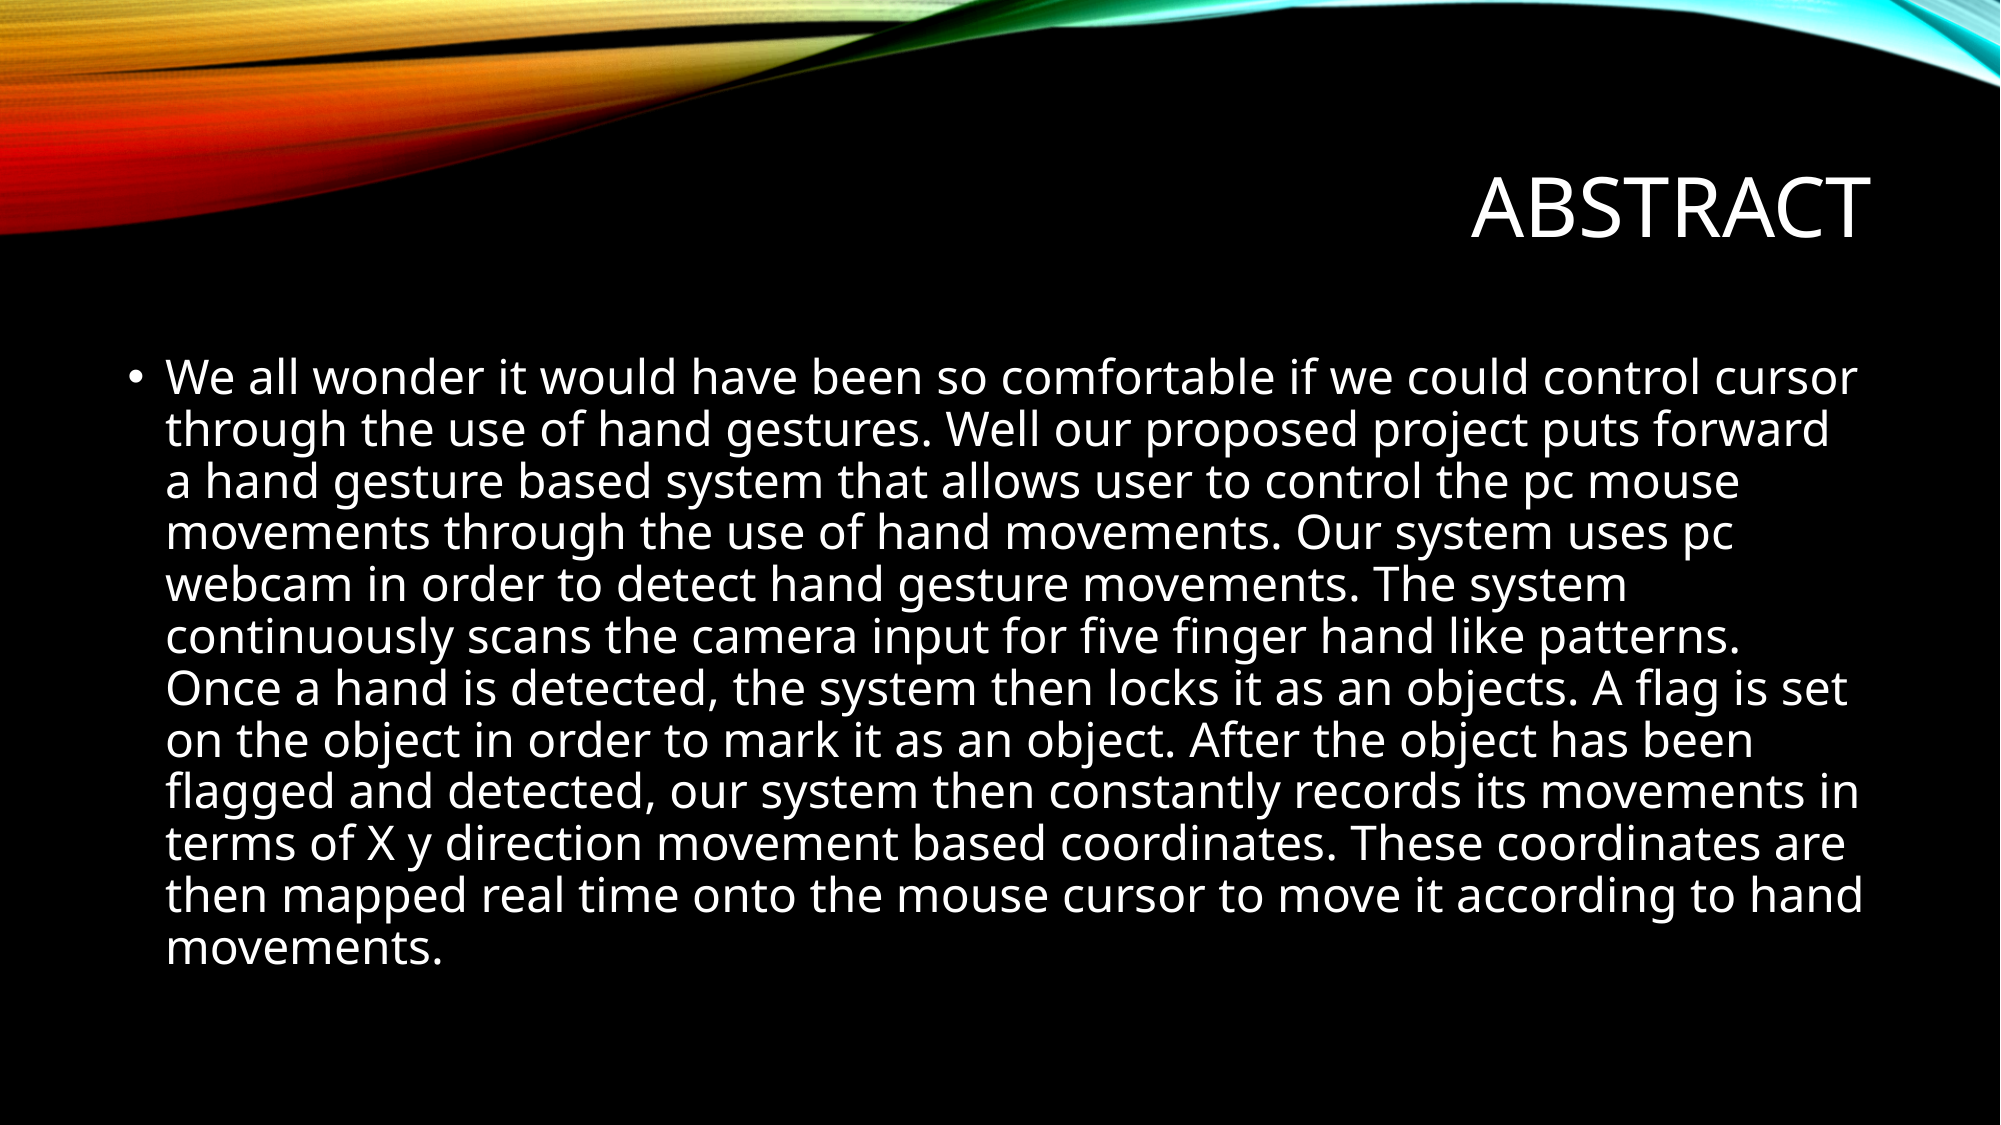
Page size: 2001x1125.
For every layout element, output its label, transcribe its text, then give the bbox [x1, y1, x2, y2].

list We all wonder it would have been so comfortable if we could control cursor through the use of hand gestures. Well our proposed project puts forward a hand gesture based system that allows user to control the pc mouse movements through the use of hand movements. Our system uses pc webcam in order to detect hand gesture movements. The system continuously scans the camera input for five finger hand like patterns. Once a hand is detected, the system then locks it as an objects. A flag is set on the object in order to mark it as an object. After the object has been flagged and detected, our system then constantly records its movements in terms of X y direction movement based coordinates. These coordinates are then mapped real time onto the mouse cursor to move it according to hand movements. [112, 345, 1888, 1059]
title aBSTRACT [474, 104, 1888, 317]
picture [0, 0, 2000, 237]
